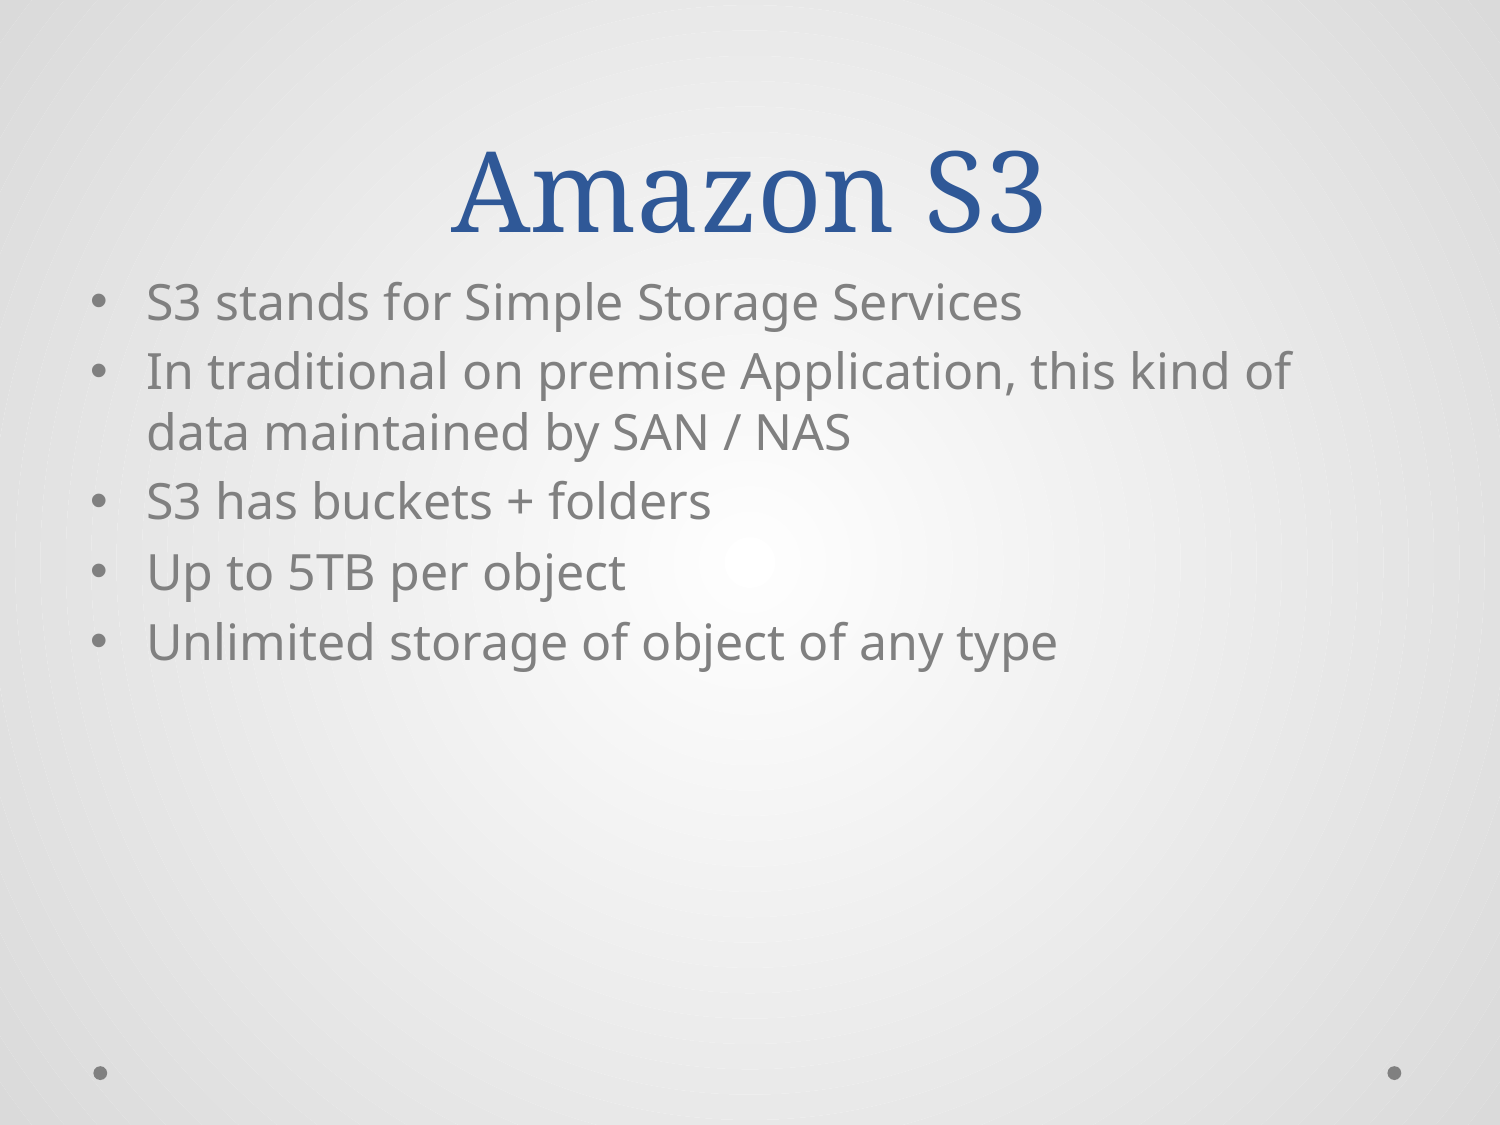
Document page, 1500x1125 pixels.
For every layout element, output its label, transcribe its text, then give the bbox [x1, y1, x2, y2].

list S3 stands for Simple Storage Services In traditional on premise Application, this kind of data maintained by SAN / NAS S3 has buckets + folders Up to 5TB per object Unlimited storage of object of any type [75, 262, 1425, 1005]
title Amazon S3 [75, 0, 1425, 262]
